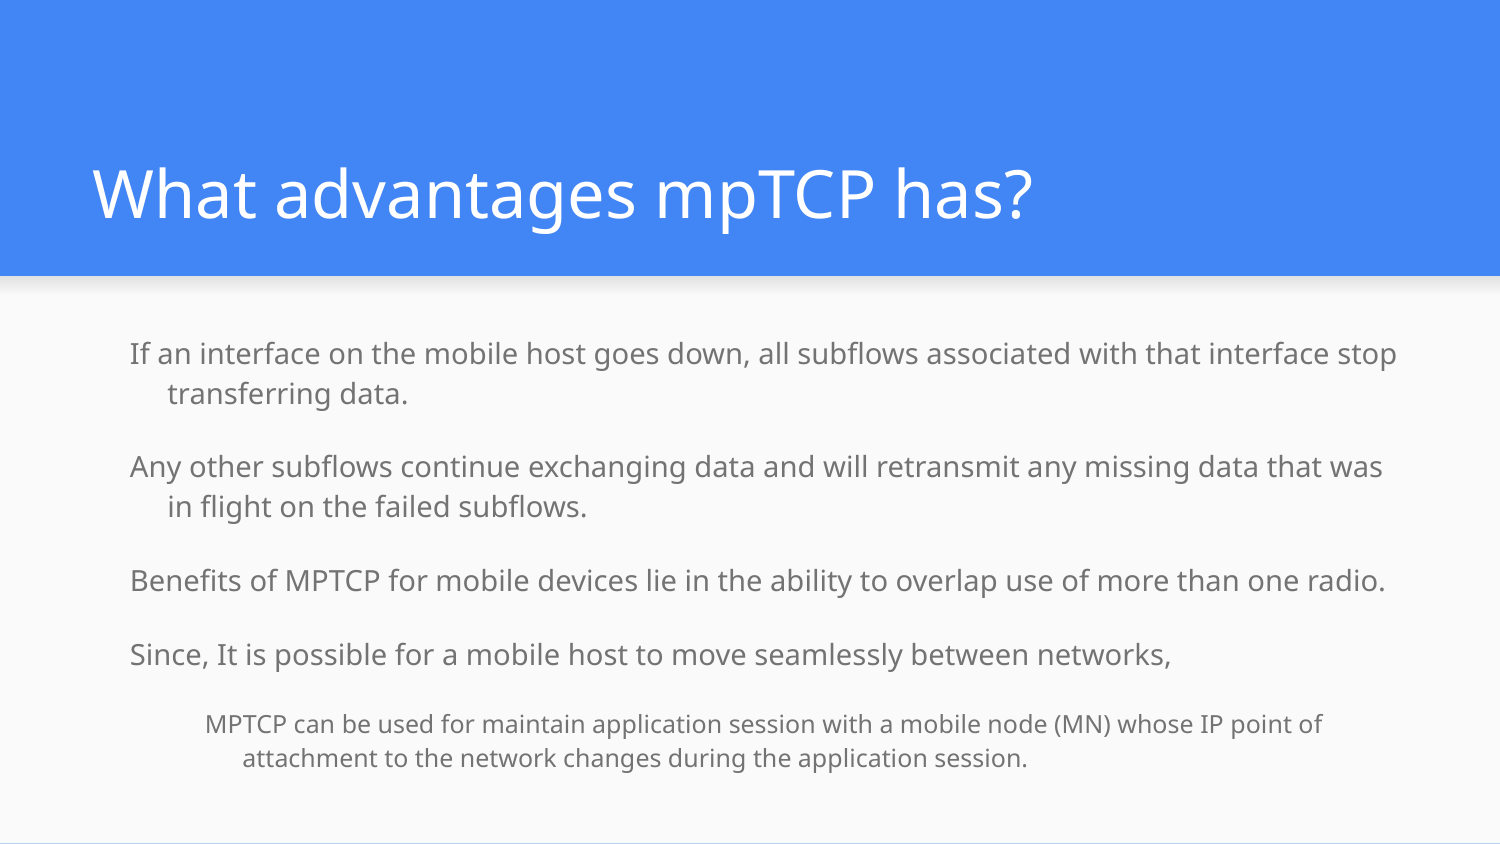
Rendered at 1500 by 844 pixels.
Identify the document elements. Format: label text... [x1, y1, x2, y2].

title What advantages mpTCP has? [77, 121, 1427, 248]
list If an interface on the mobile host goes down, all subflows associated with that interface stop transferring data. Any other subflows continue exchanging data and will retransmit any missing data that was in flight on the failed subflows. Benefits of MPTCP for mobile devices lie in the ability to overlap use of more than one radio. Since, It is possible for a mobile host to move seamlessly between networks, MPTCP can be used for maintain application session with a mobile node (MN) whose IP point of attachment to the network changes during the application session. [77, 314, 1427, 760]
